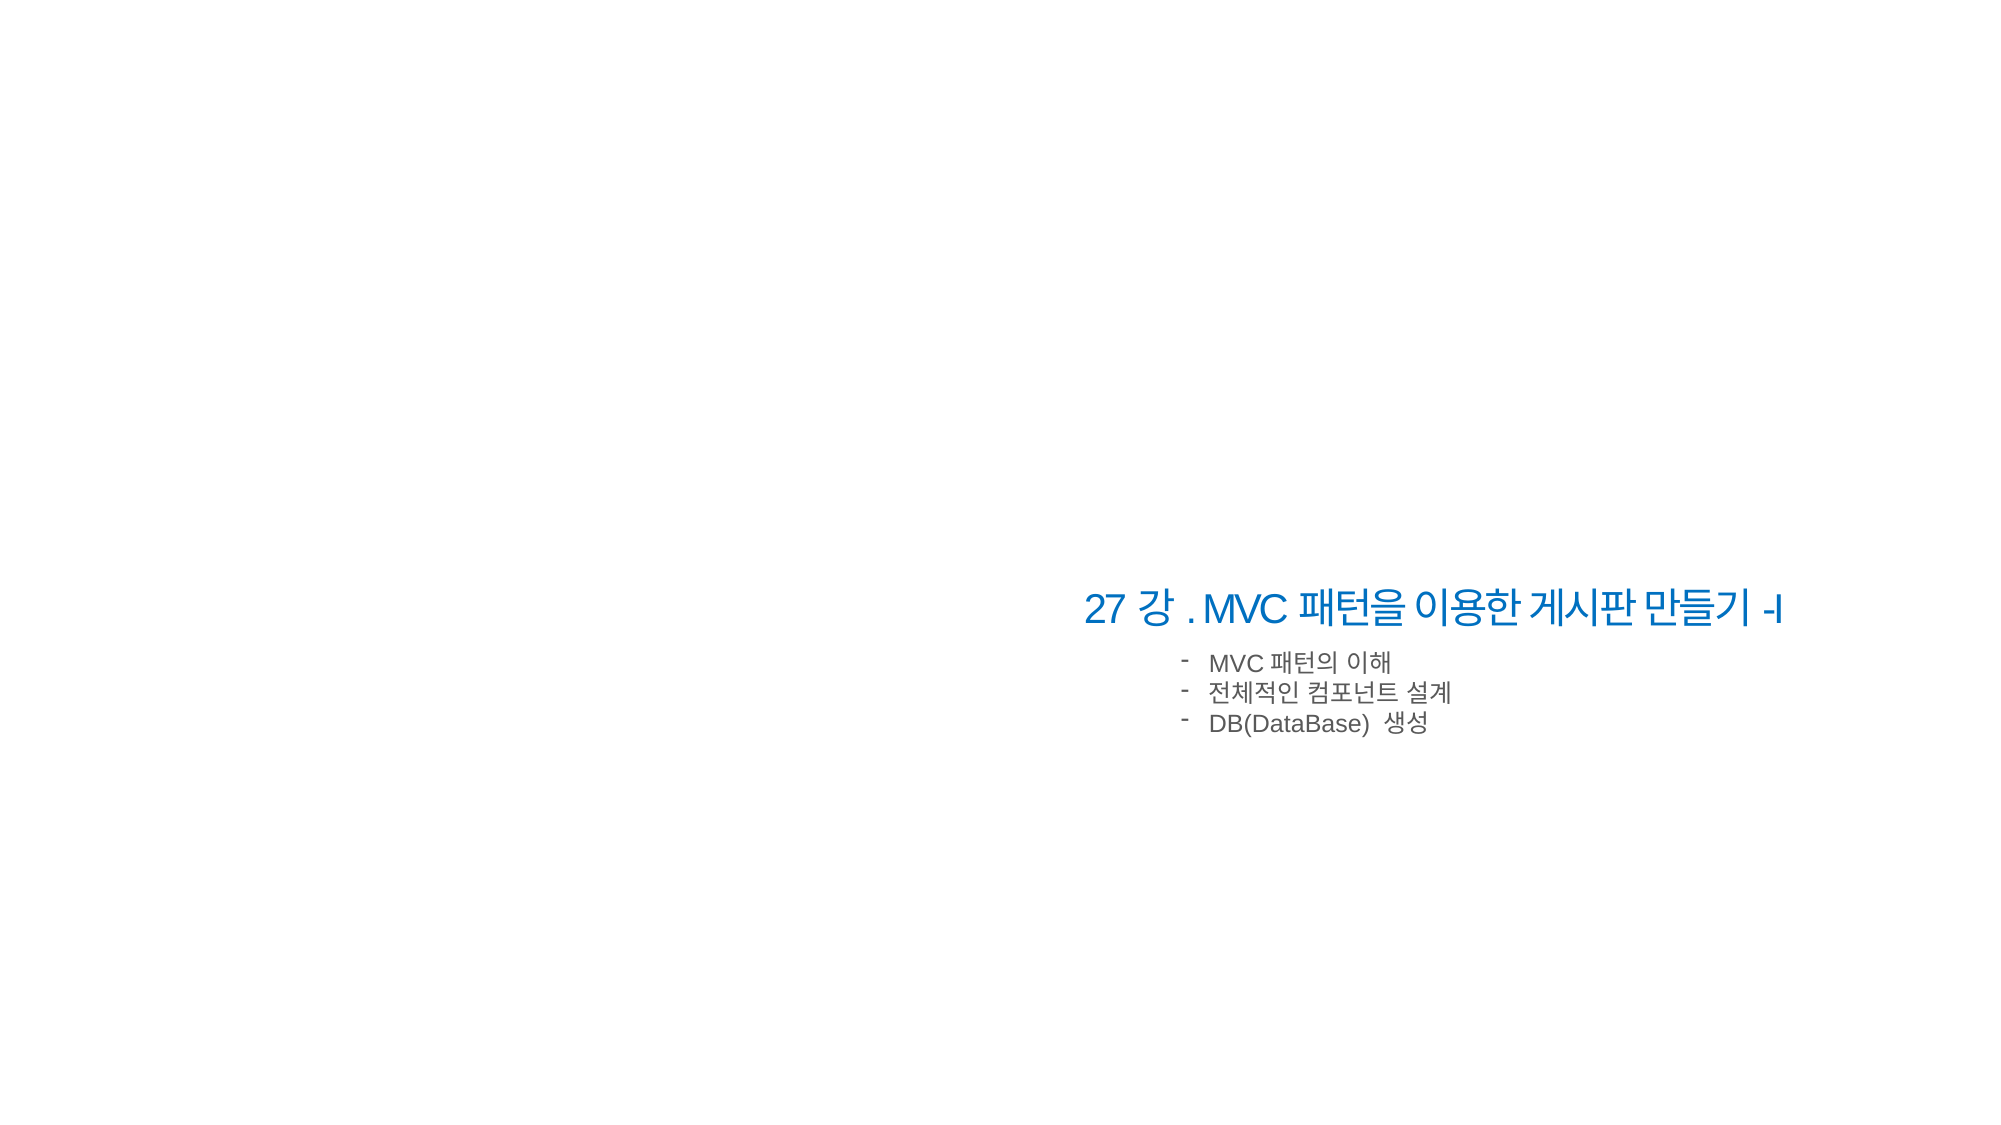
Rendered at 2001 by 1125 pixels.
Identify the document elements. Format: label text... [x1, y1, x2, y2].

text_box MVC패턴의 이해 전체적인 컴포넌트 설계 DB(DataBase) 생성 [1166, 639, 1855, 745]
text_box 27강. MVC패턴을 이용한 게시판 만들기-I [1069, 574, 1855, 639]
